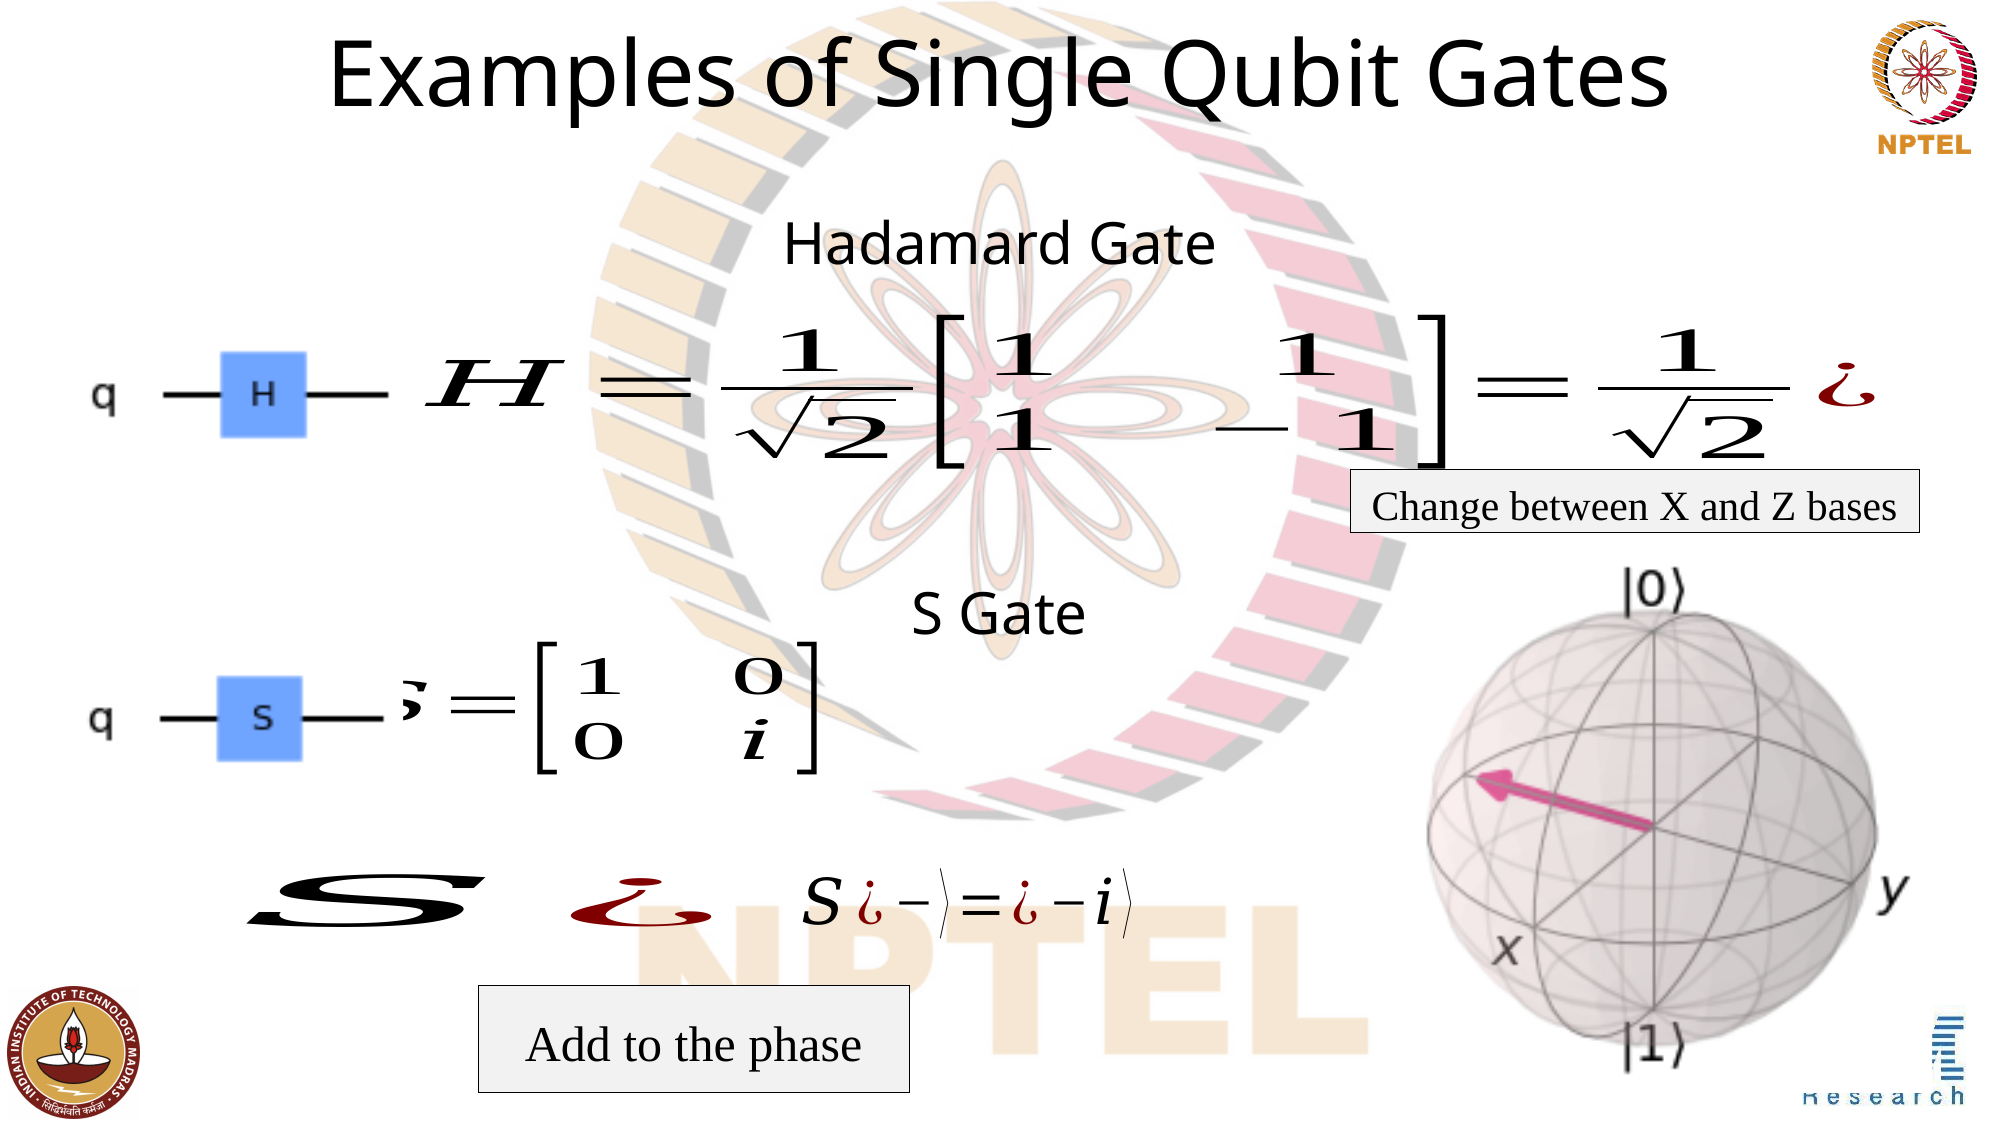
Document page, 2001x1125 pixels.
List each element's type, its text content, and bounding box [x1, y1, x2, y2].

text_box Hadamard Gate [570, 199, 1429, 277]
picture [76, 659, 404, 770]
picture [1860, 6, 1993, 166]
picture [1406, 552, 1993, 1119]
picture [77, 347, 419, 453]
picture [7, 986, 140, 1119]
text_box S Gate [570, 568, 1406, 646]
text_box Examples of Single Qubit Gates [247, 20, 1752, 148]
text_box Change between X and Z bases [1350, 469, 1920, 533]
